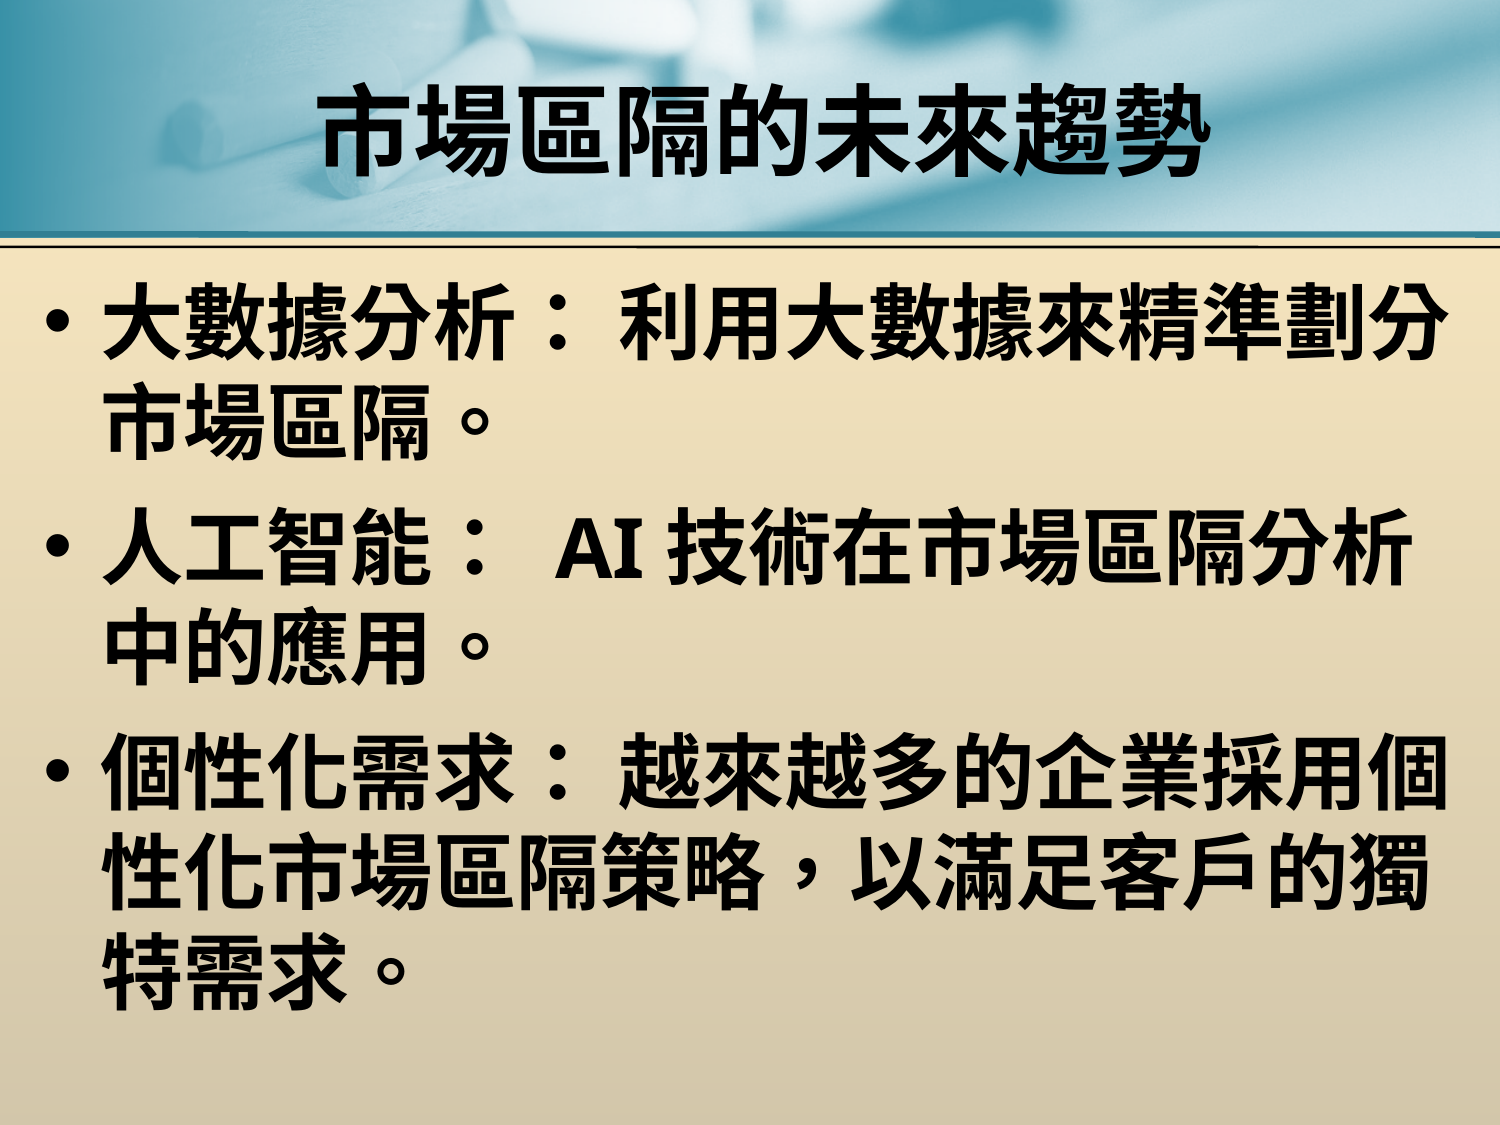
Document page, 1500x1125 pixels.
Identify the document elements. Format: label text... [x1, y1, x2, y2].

title 市場區隔的未來趨勢 [45, 24, 1481, 233]
list 大數據分析： 利用大數據來精準劃分市場區隔。 人工智能： AI技術在市場區隔分析中的應用。 個性化需求： 越來越多的企業採用個性化市場區隔策略，以滿足客戶的獨特需求。 [29, 262, 1481, 1103]
